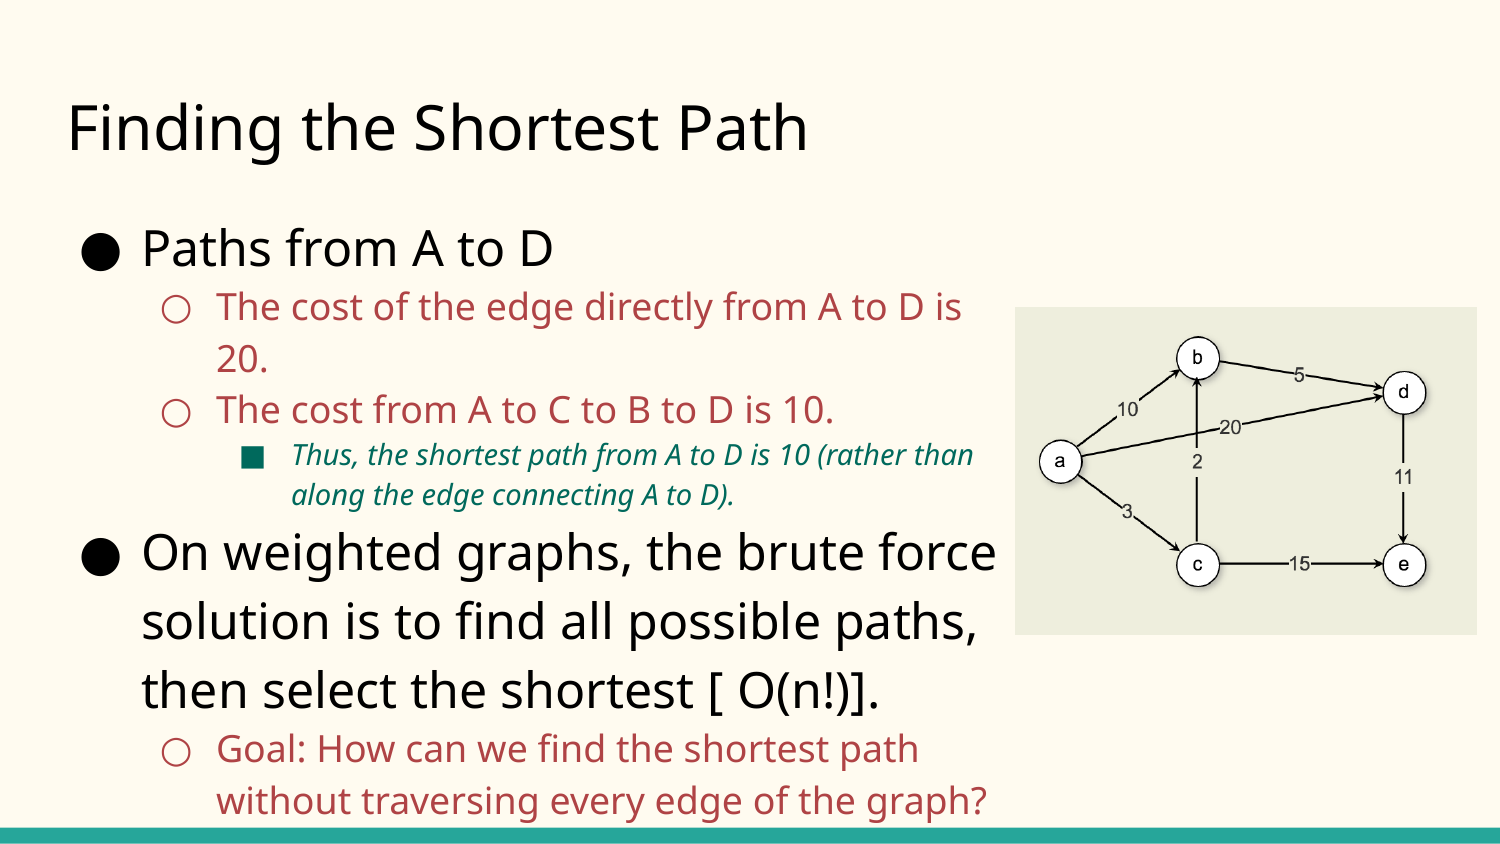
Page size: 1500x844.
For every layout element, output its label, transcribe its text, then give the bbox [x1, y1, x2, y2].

list Paths from A to D The cost of the edge directly from A to D is 20. The cost from A to C to B to D is 10. Thus, the shortest path from A to D is 10 (rather than along the edge connecting A to D). On weighted graphs, the brute force solution is to find all possible paths, then select the shortest [ O(n!)]. Goal: How can we find the shortest path without traversing every edge of the graph? [51, 192, 1016, 750]
title Finding the Shortest Path [51, 72, 1449, 174]
picture [1014, 306, 1477, 635]
